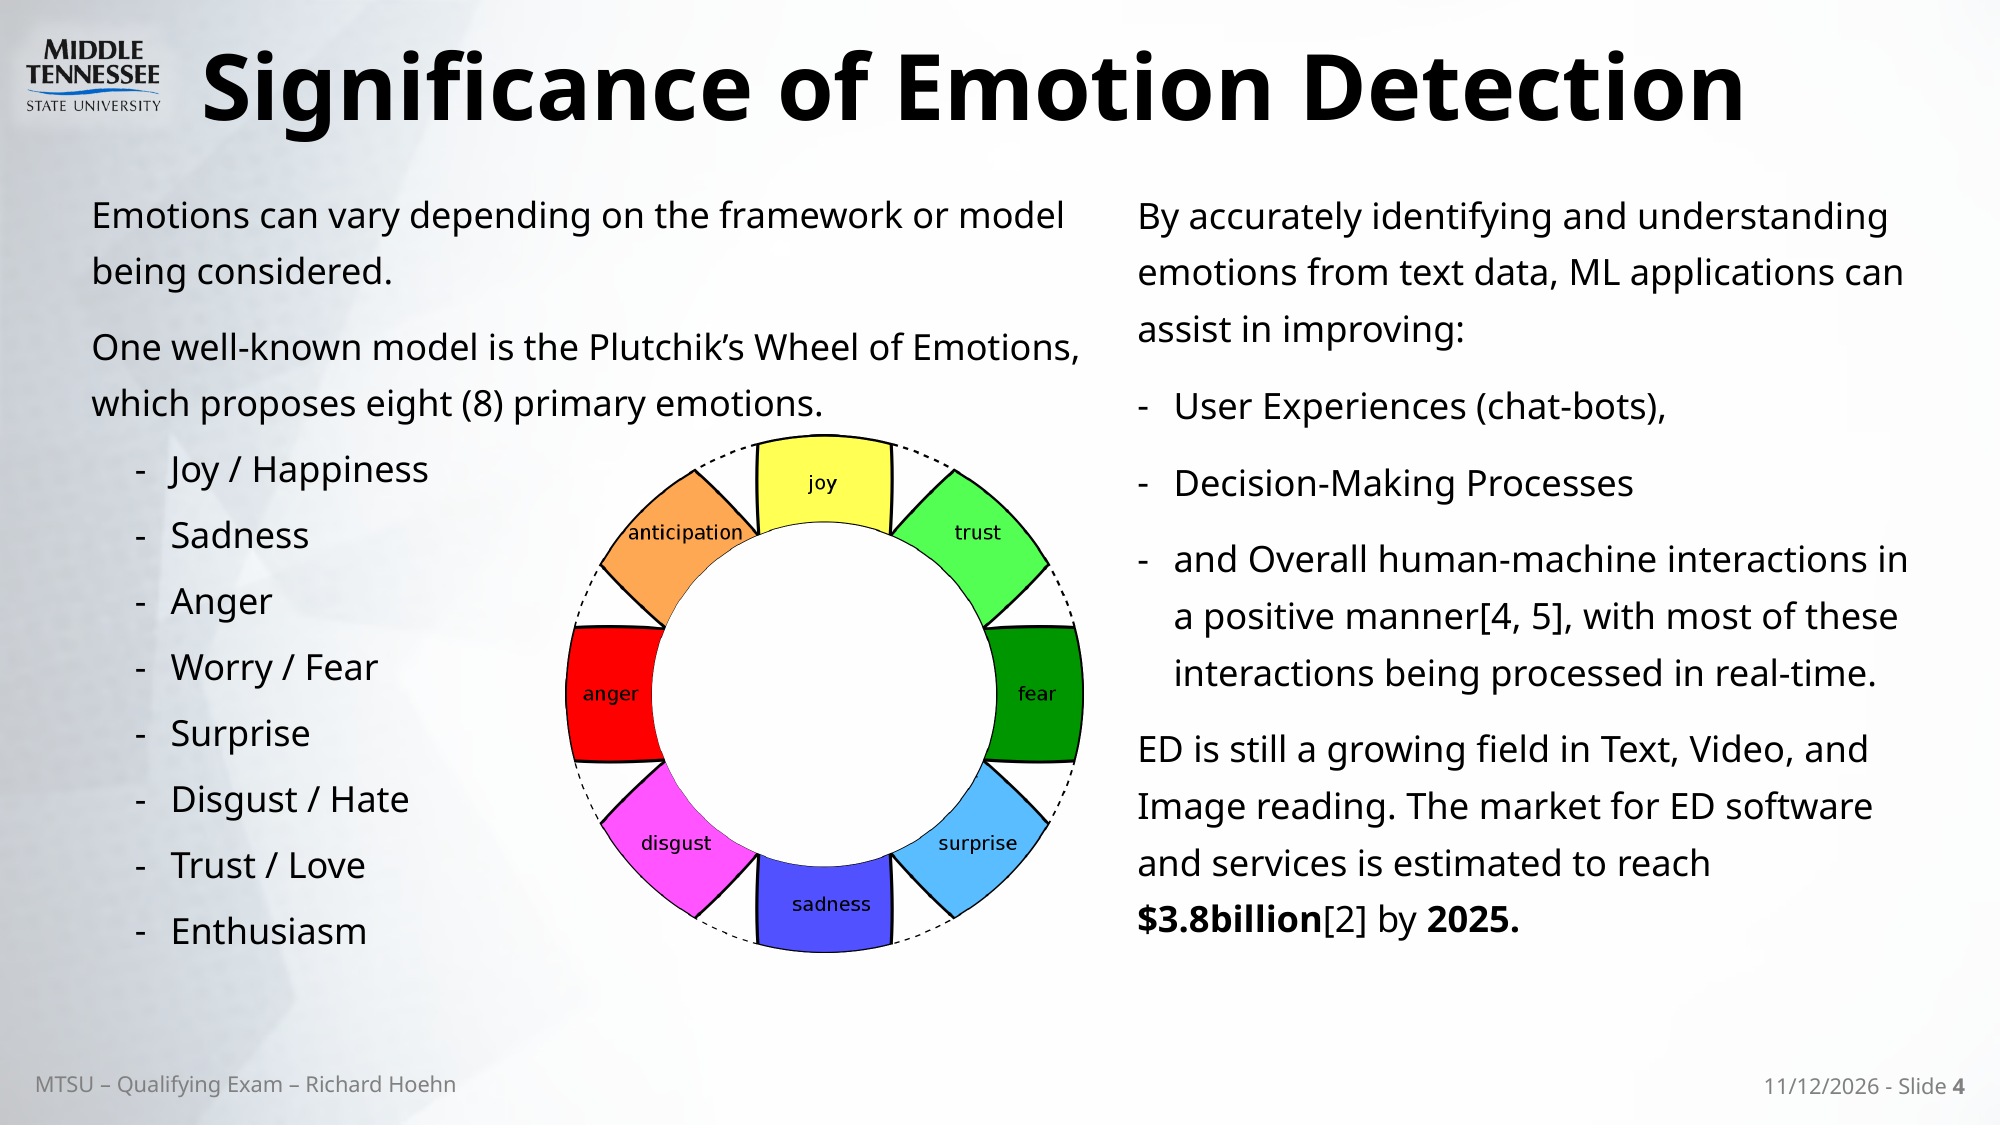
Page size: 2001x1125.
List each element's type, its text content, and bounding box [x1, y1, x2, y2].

picture [565, 434, 1084, 953]
picture [25, 38, 161, 112]
title Significance of Emotion Detection [186, 38, 1980, 251]
list By accurately identifying and understanding emotions from text data, ML applications can assist in improving: User Experiences (chat-bots), Decision-Making Processes and Overall human-machine interactions in a positive manner[4, 5], with most of these interactions being processed in real-time. ED is still a growing field in Text, Video, and Image reading. The market for ED software and services is estimated to reach $3.8billion[2] by 2025. [1122, 172, 1946, 997]
text_box Emotions can vary depending on the framework or model being considered. One well-known model is the Plutchik’s Wheel of Emotions, which proposes eight (8) primary emotions. Joy / Happiness Sadness Anger Worry / Fear Surprise Disgust / Hate Trust / Love Enthusiasm [76, 172, 1123, 966]
